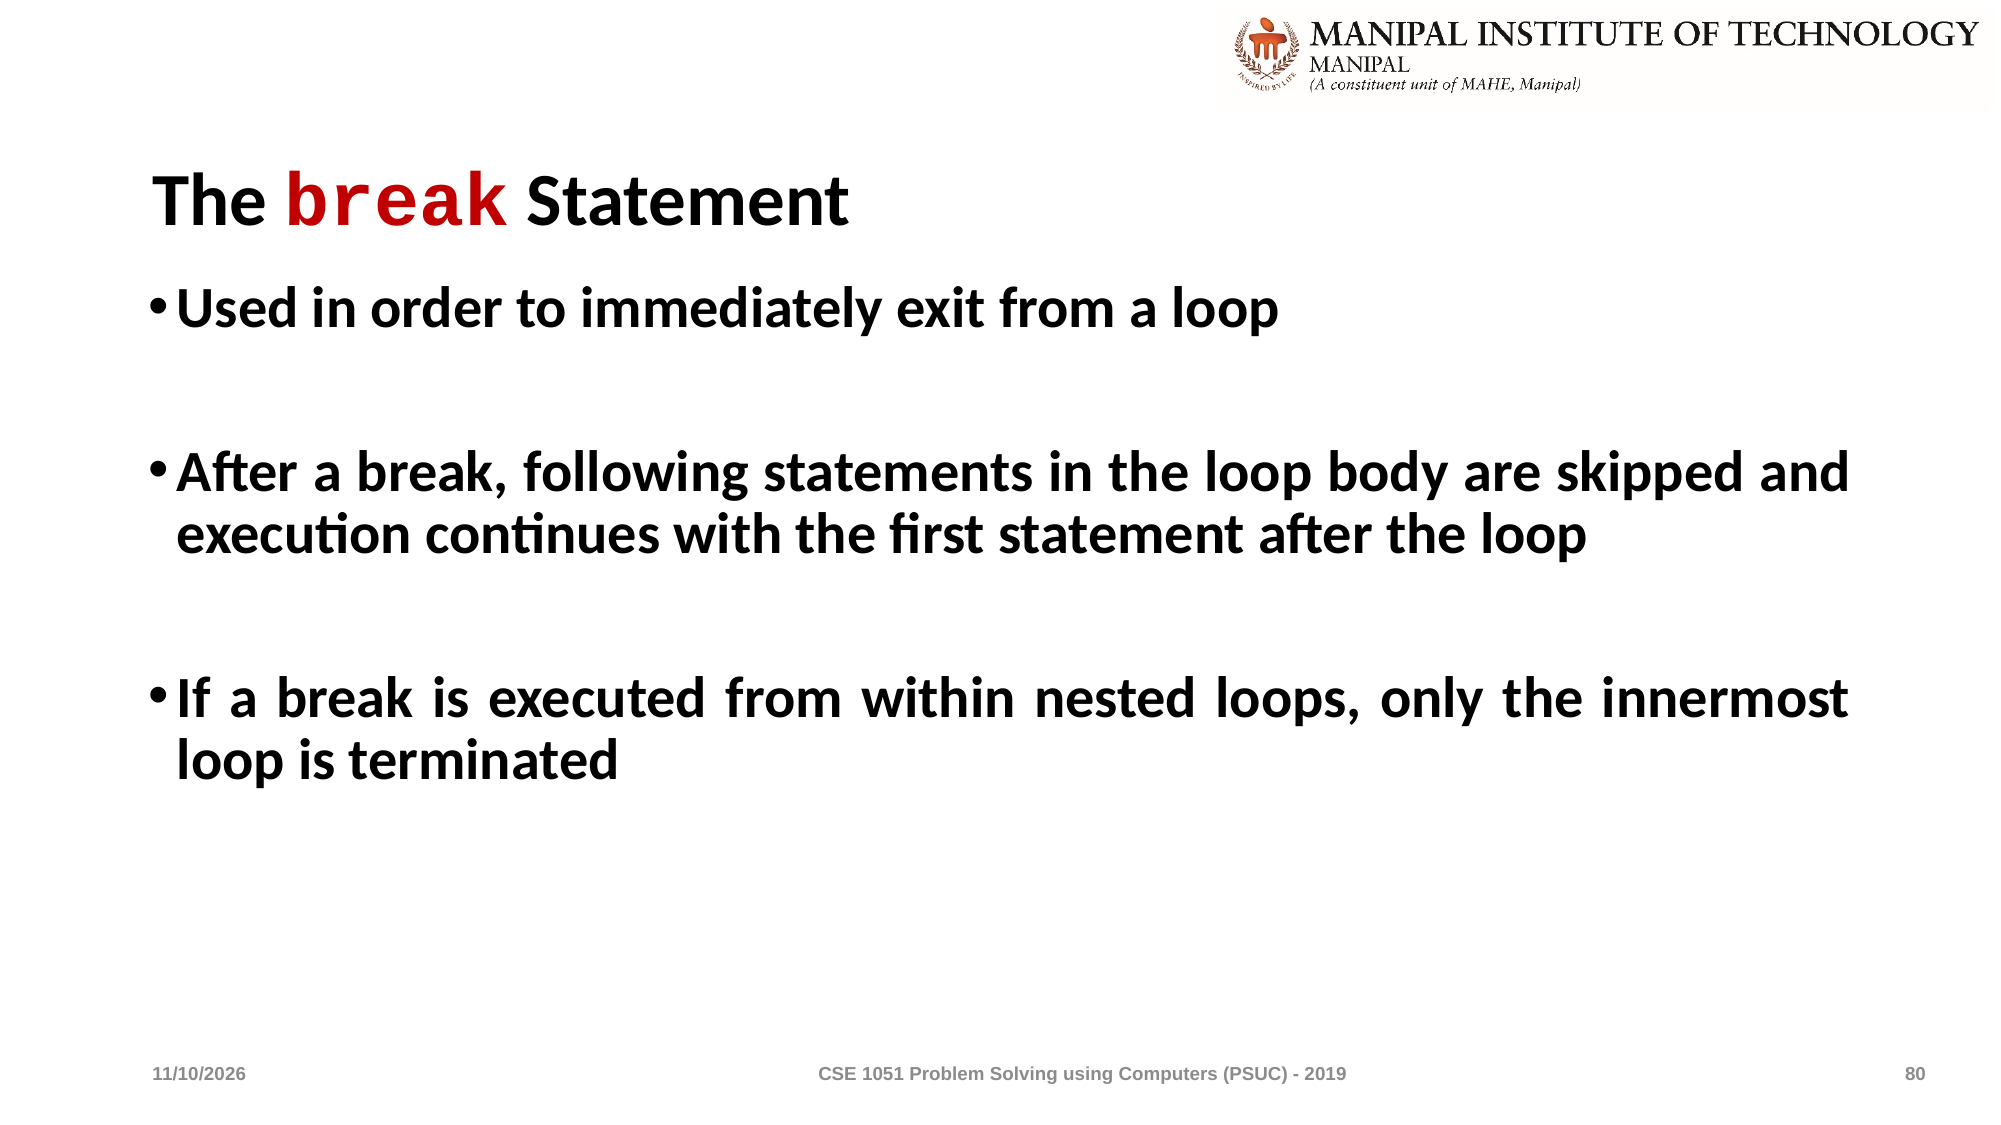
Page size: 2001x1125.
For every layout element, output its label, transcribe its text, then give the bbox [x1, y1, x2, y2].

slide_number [137, 1042, 327, 1103]
footer CSE 1051 Problem Solving using Computers (PSUC) - 2019 [362, 1042, 1803, 1103]
list Used in order to immediately exit from a loop After a break, following statements in the loop body are skipped and execution continues with the first statement after the loop If a break is executed from within nested loops, only the innermost loop is terminated [137, 271, 1863, 895]
picture [1217, 6, 1994, 110]
slide_number 80 [1862, 1042, 1941, 1103]
title The break Statement [137, 159, 1720, 244]
